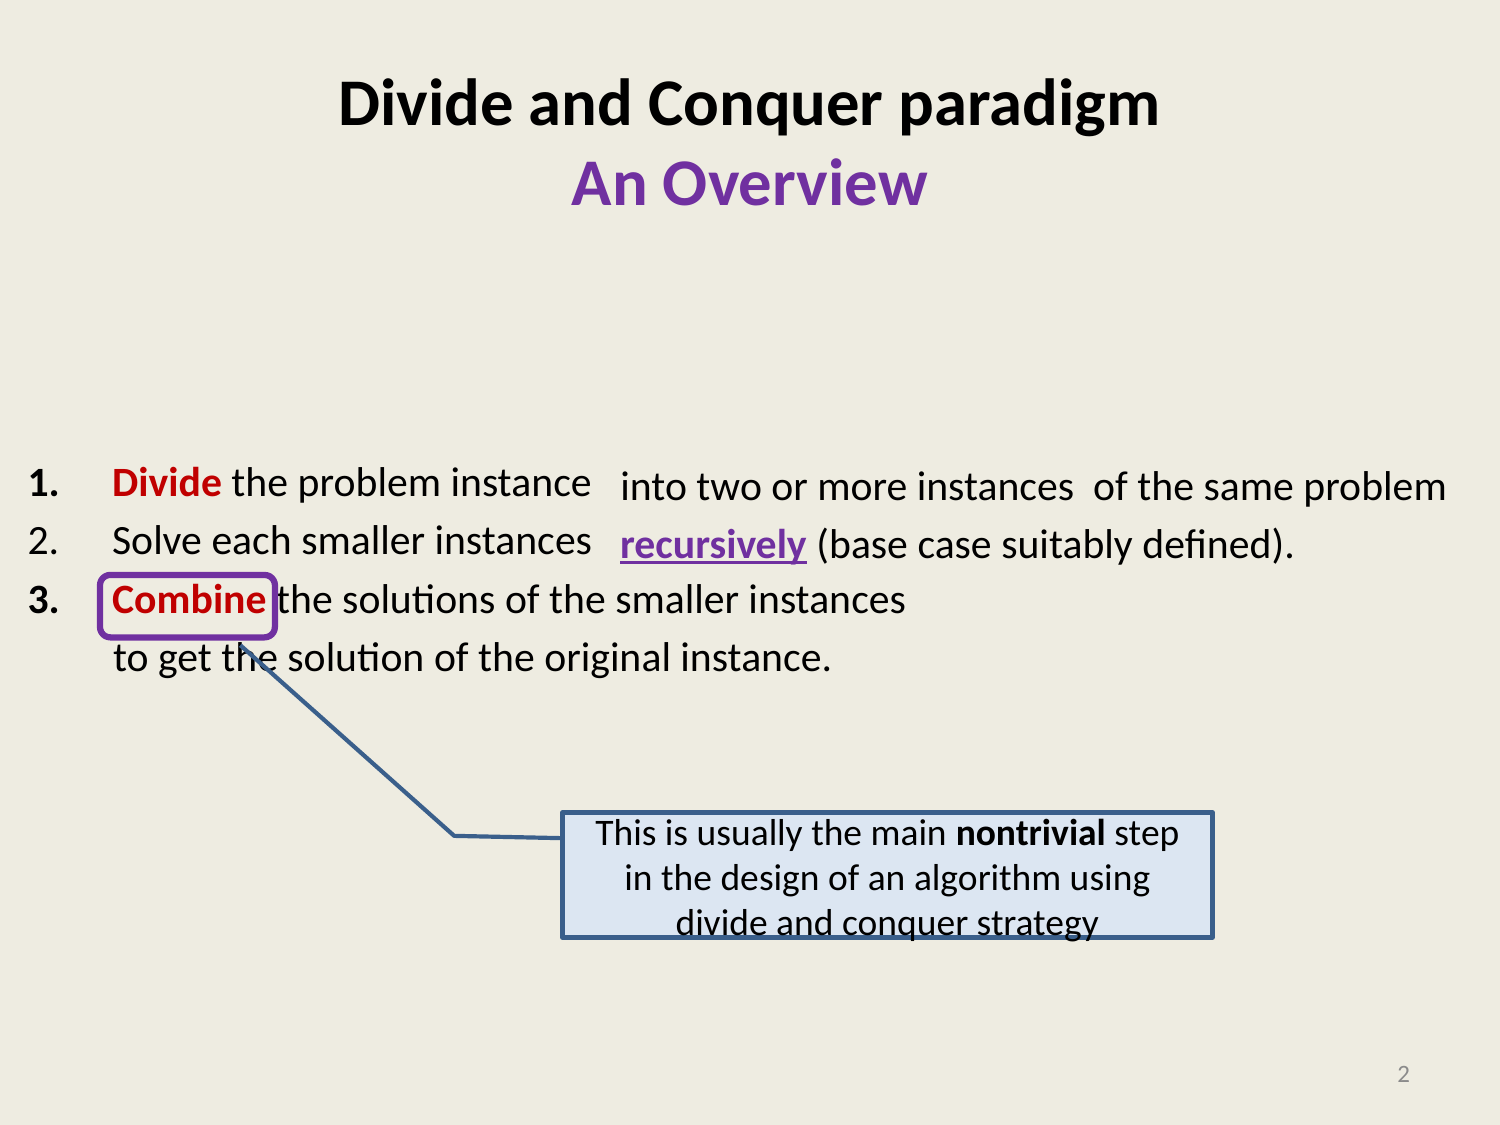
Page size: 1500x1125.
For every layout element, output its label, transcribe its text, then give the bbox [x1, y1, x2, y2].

text_box This is usually the main nontrivial step in the design of an algorithm using divide and conquer strategy [238, 643, 1215, 940]
title Divide and Conquer paradigm An Overview [75, 45, 1425, 233]
text_box into two or more instances of the same problem [605, 451, 1463, 517]
slide_number 2 [1074, 1042, 1425, 1103]
text_box [97, 572, 278, 640]
text_box recursively (base case suitably defined). [605, 509, 1311, 575]
list Divide the problem instance Solve each smaller instances Combine the solutions of the smaller instances to get the solution of the original instance. [12, 262, 1488, 1005]
